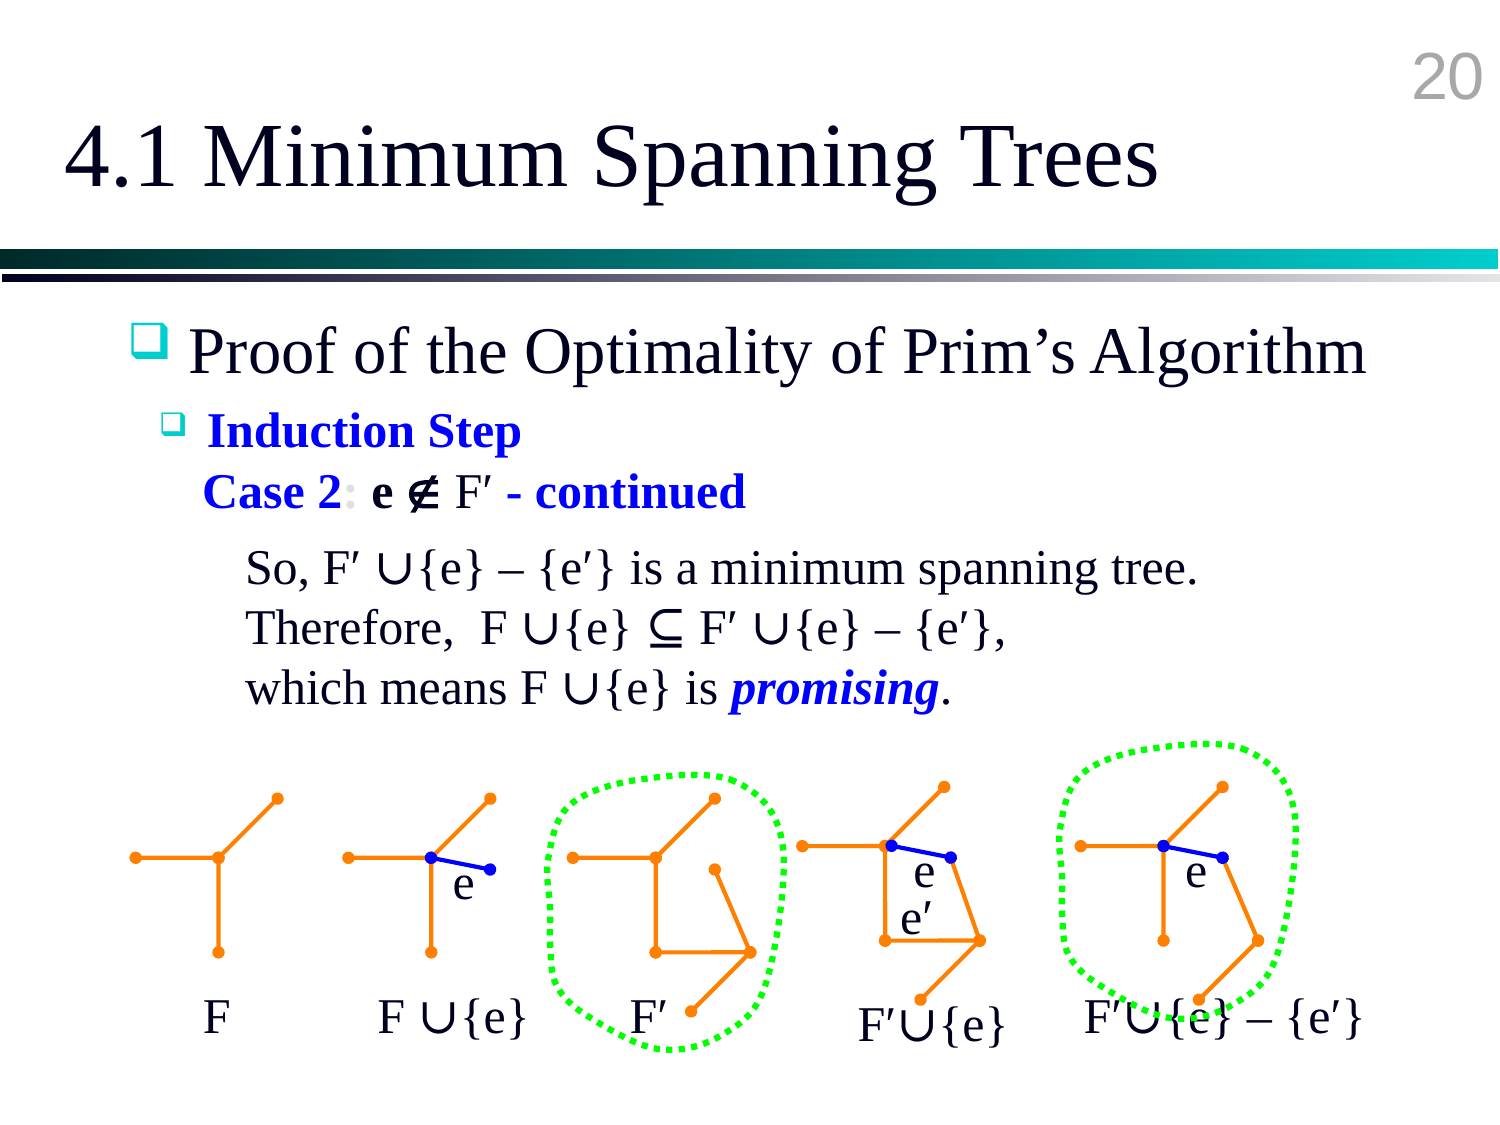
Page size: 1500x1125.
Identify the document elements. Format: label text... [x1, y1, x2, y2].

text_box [1056, 786, 1393, 1052]
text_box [348, 798, 550, 1052]
text_box Induction Step [29, 397, 550, 466]
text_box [572, 798, 751, 1052]
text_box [891, 829, 951, 906]
slide_number 20 [1187, 24, 1500, 101]
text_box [802, 786, 1032, 1059]
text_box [430, 841, 491, 918]
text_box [135, 798, 278, 1052]
text_box [1072, 743, 1286, 785]
text_box So, F′ ∪{e} – {e′} is a minimum spanning tree. Therefore, F ∪{e} ⊆ F′ ∪{e} – {e′}, which means F ∪{e} is promising. [230, 527, 1400, 722]
text_box Case 2: e  F′ - continued [162, 458, 762, 591]
text_box [554, 807, 567, 1000]
list Proof of the Optimality of Prim’s Algorithm [111, 299, 1483, 388]
text_box [581, 774, 784, 1007]
title 4.1 Minimum Spanning Trees [49, 55, 1326, 245]
